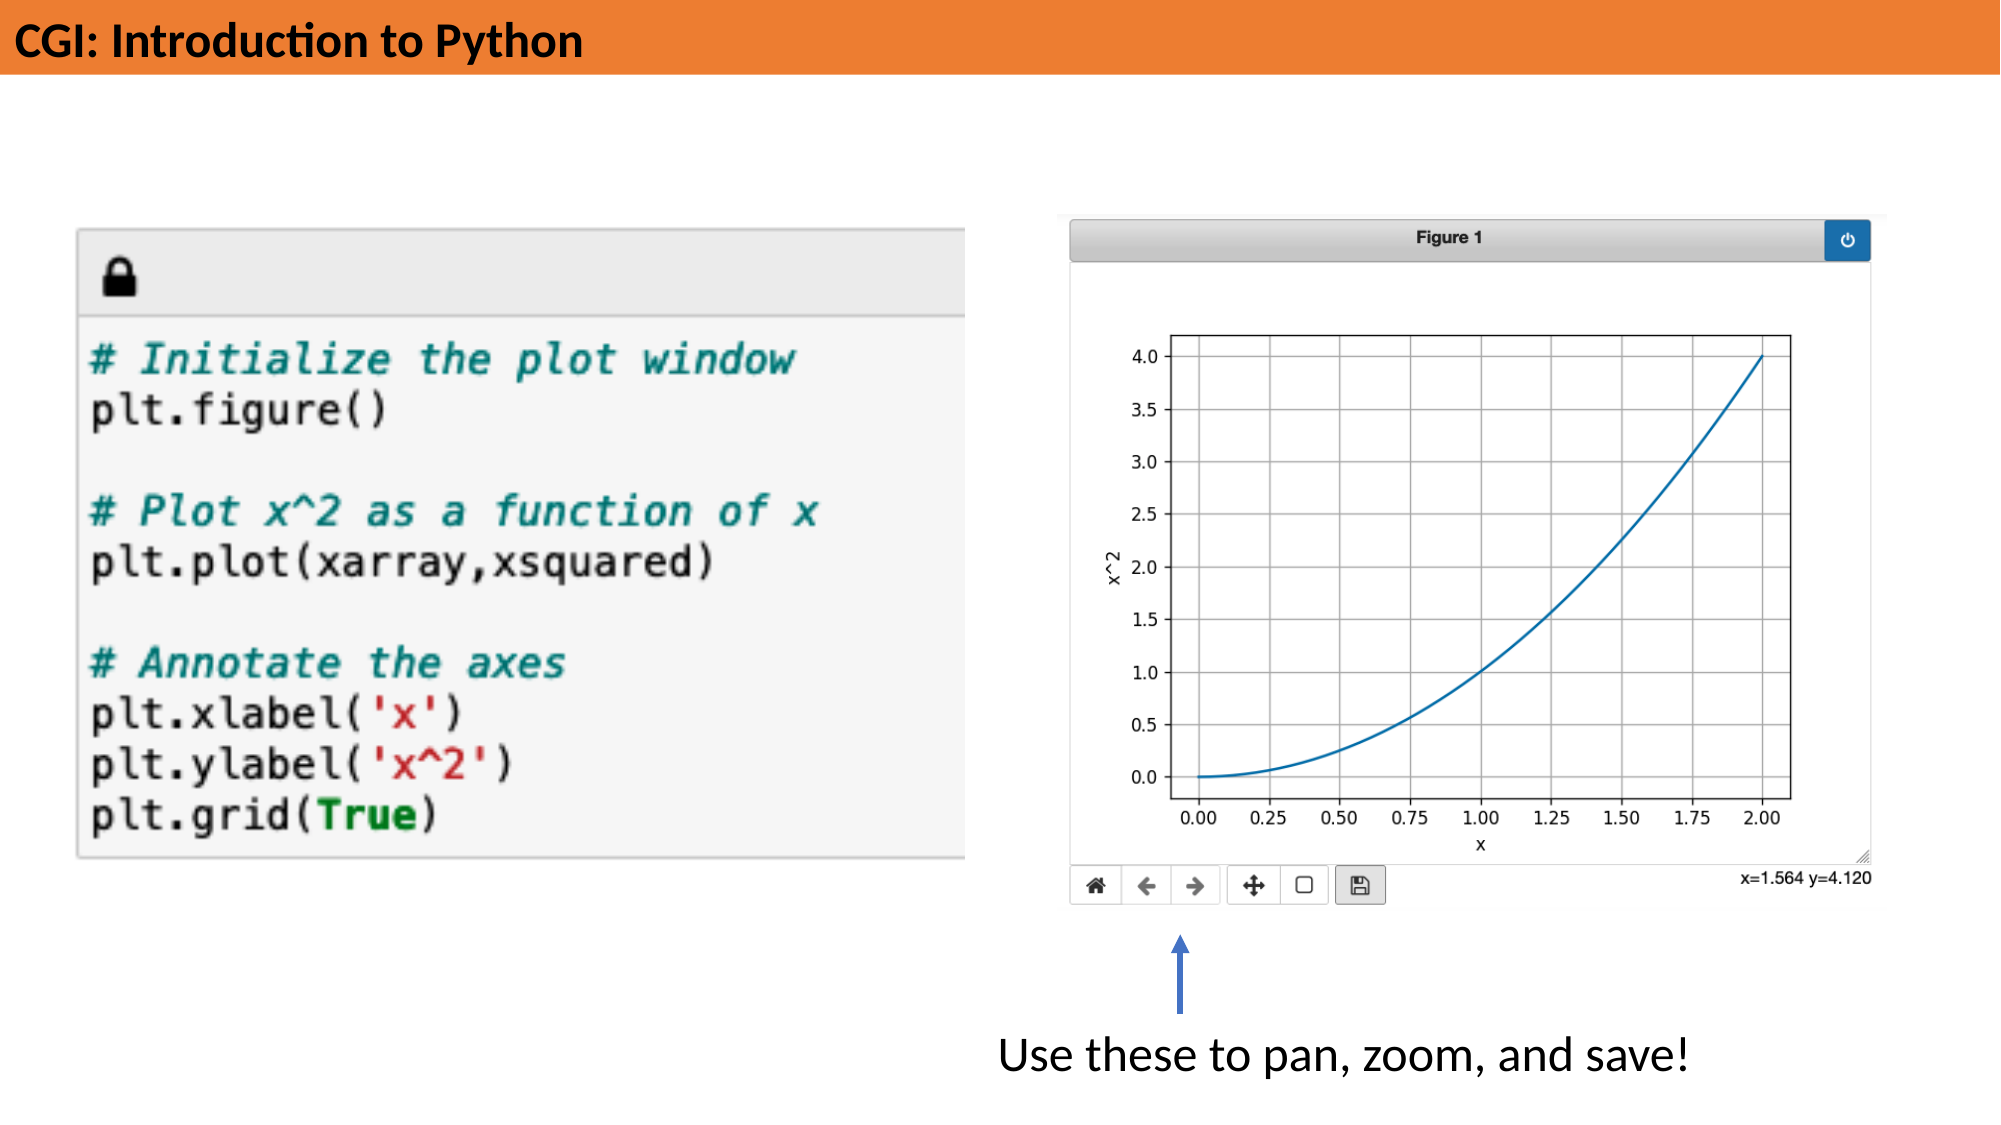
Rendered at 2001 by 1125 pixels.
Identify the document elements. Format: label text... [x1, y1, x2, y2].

text_box CGI: Introduction to Python [0, 0, 2000, 75]
picture [1057, 214, 1887, 911]
text_box Use these to pan, zoom, and save! [982, 1014, 1935, 1089]
picture [56, 214, 965, 890]
